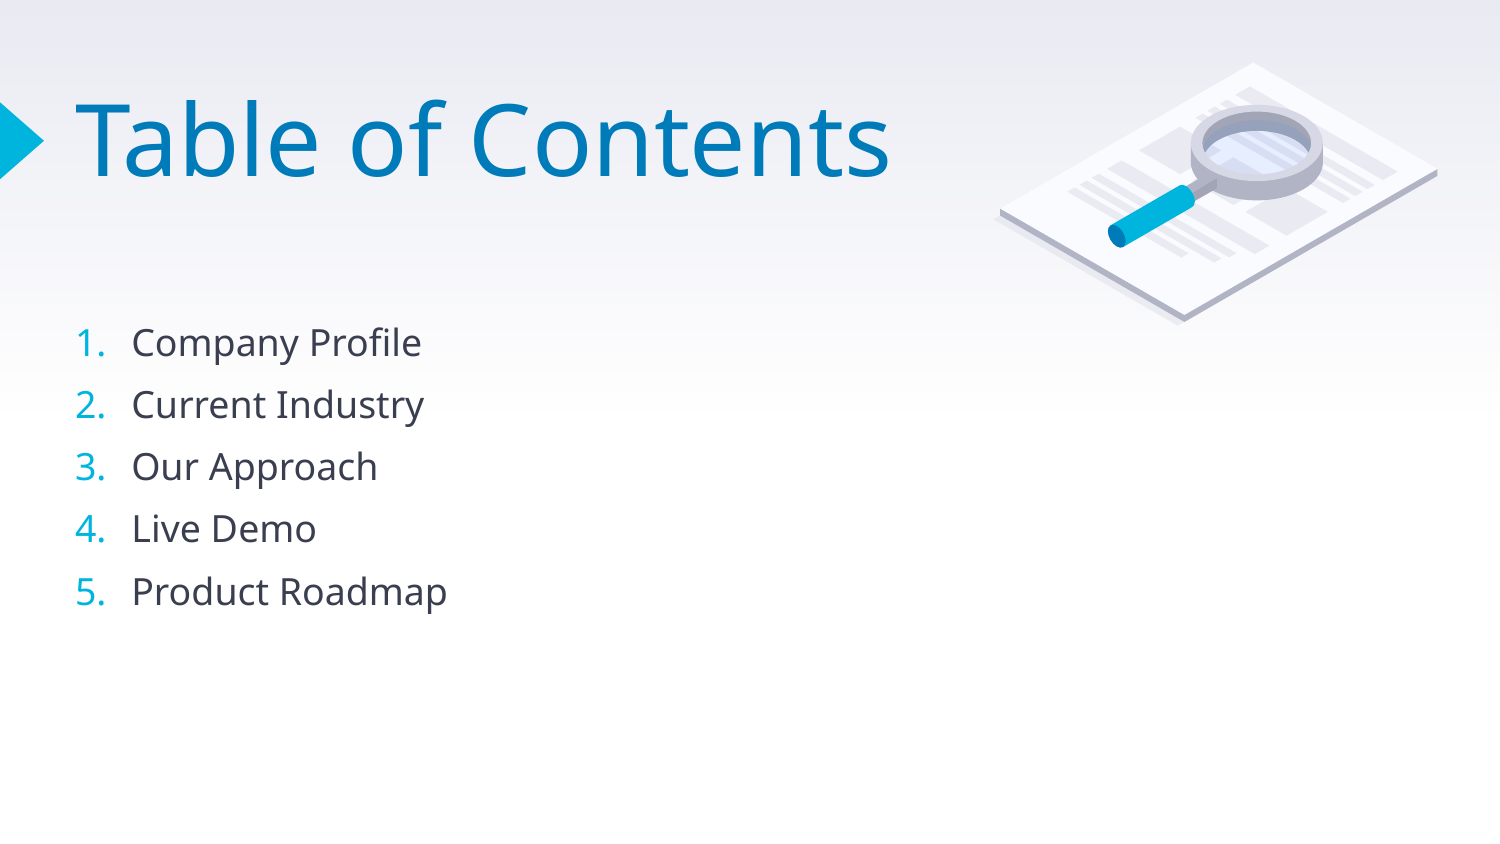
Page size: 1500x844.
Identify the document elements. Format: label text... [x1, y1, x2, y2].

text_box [993, 62, 1438, 326]
list Company Profile Current Industry Our Approach Live Demo Product Roadmap [75, 314, 1163, 664]
title Table of Contents [75, 99, 988, 277]
